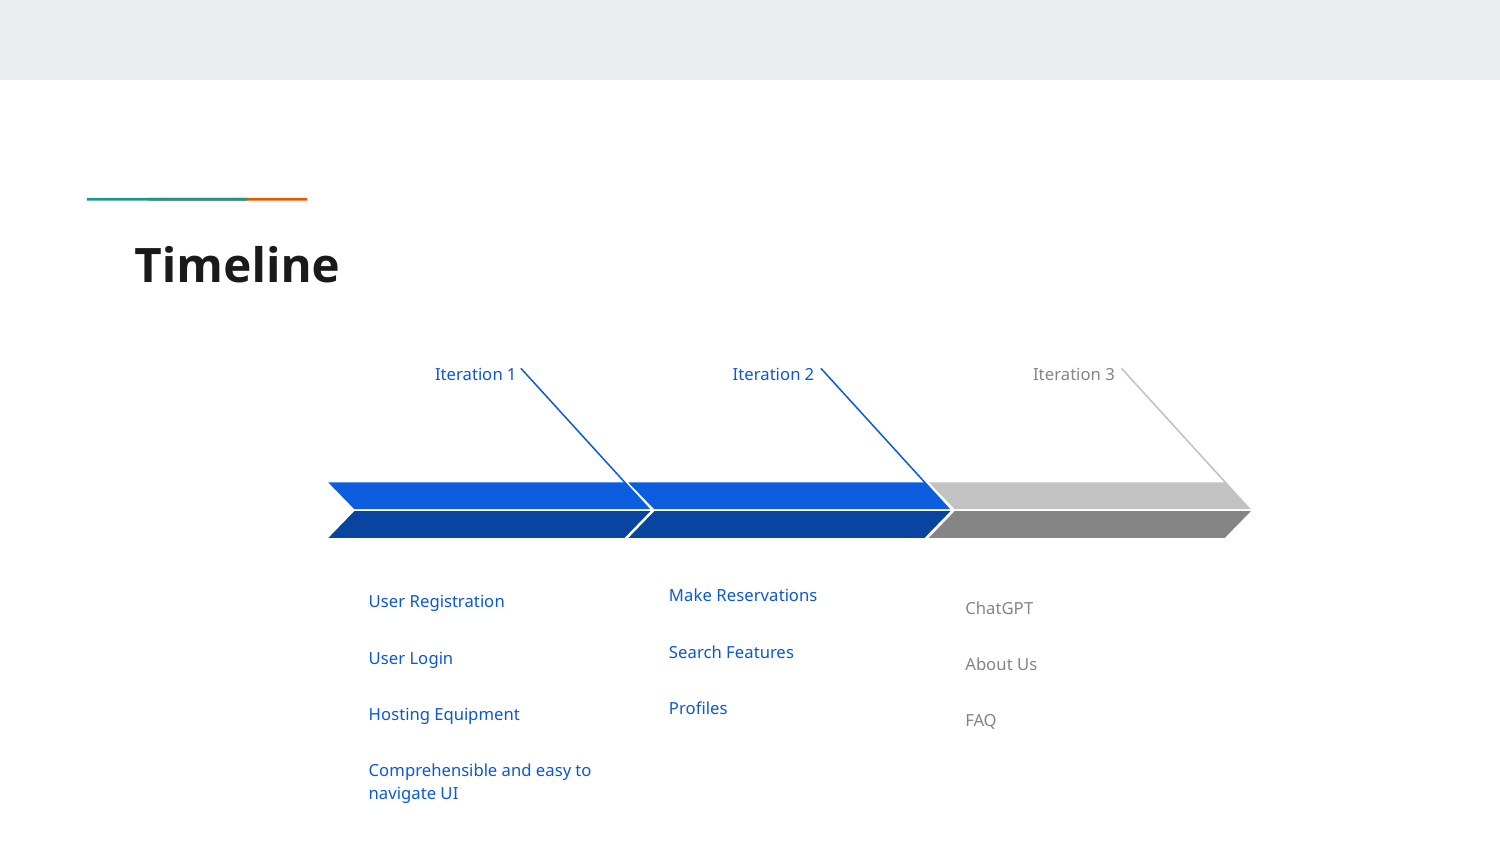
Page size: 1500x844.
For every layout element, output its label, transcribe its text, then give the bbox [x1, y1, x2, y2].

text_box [328, 345, 626, 712]
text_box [928, 345, 1252, 718]
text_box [628, 345, 926, 706]
title Timeline [119, 219, 1381, 308]
